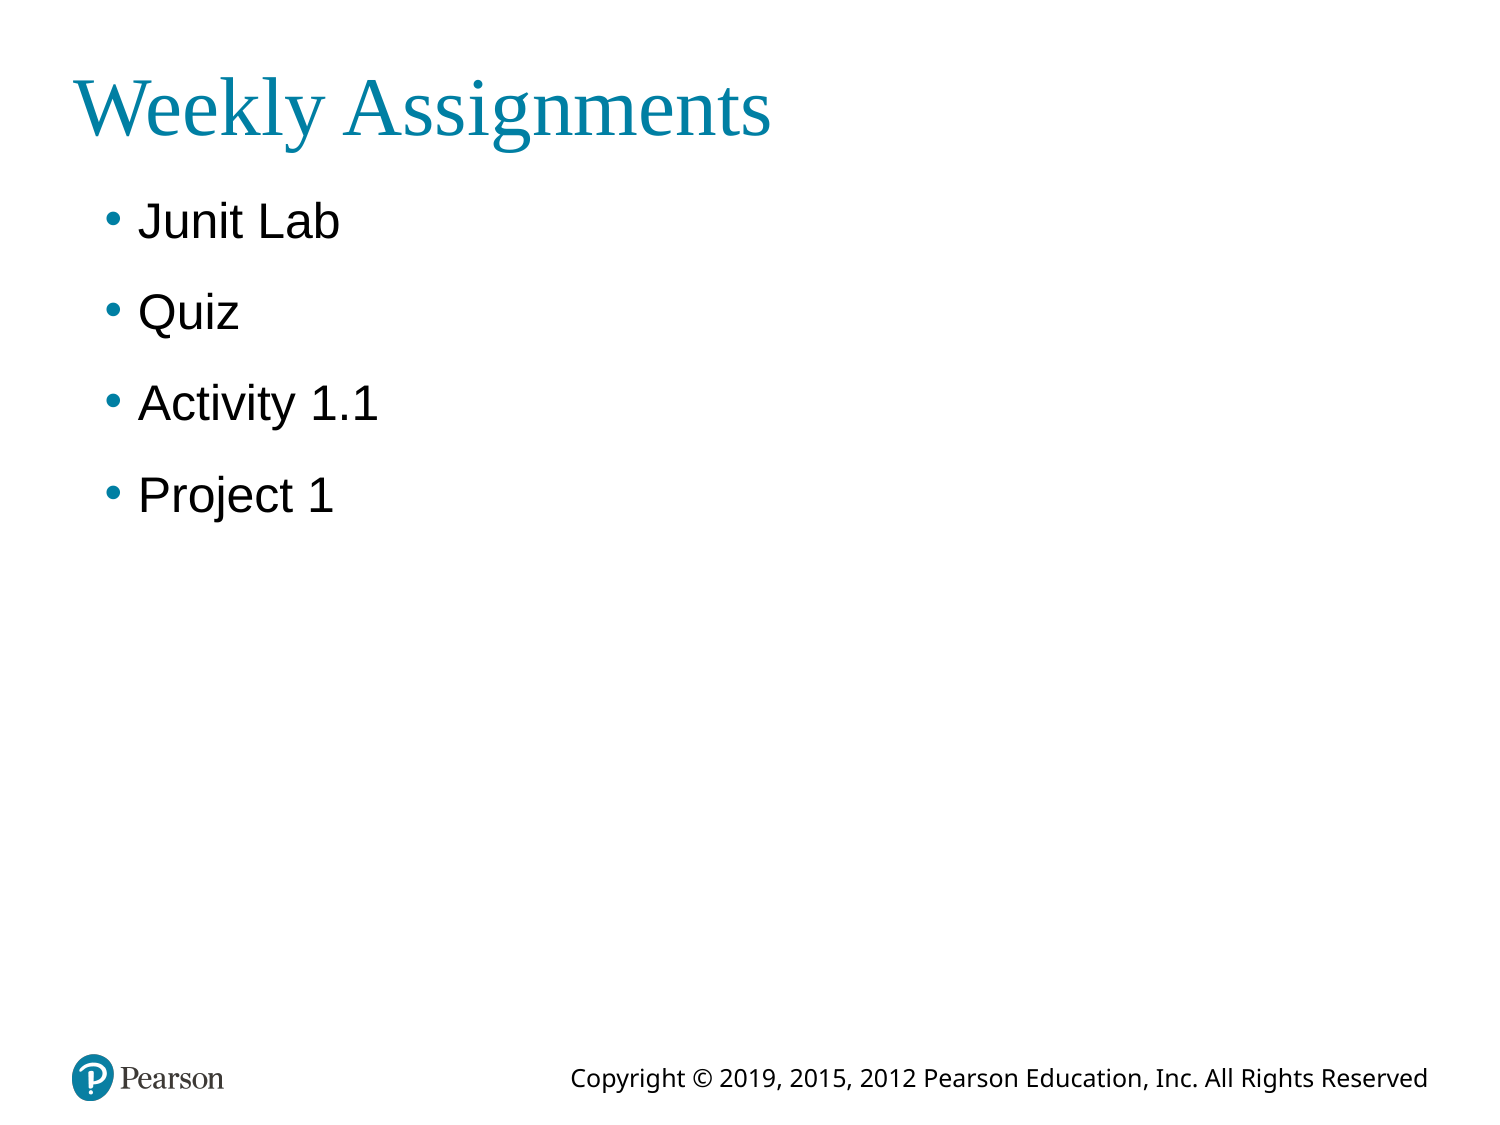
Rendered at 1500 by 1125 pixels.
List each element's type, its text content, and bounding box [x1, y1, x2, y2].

list Junit Lab Quiz Activity 1.1 Project 1 [72, 172, 1284, 1081]
picture [72, 1087, 83, 1101]
title Weekly Assignments [58, 24, 1455, 168]
picture [98, 1081, 224, 1101]
picture [89, 1081, 101, 1088]
